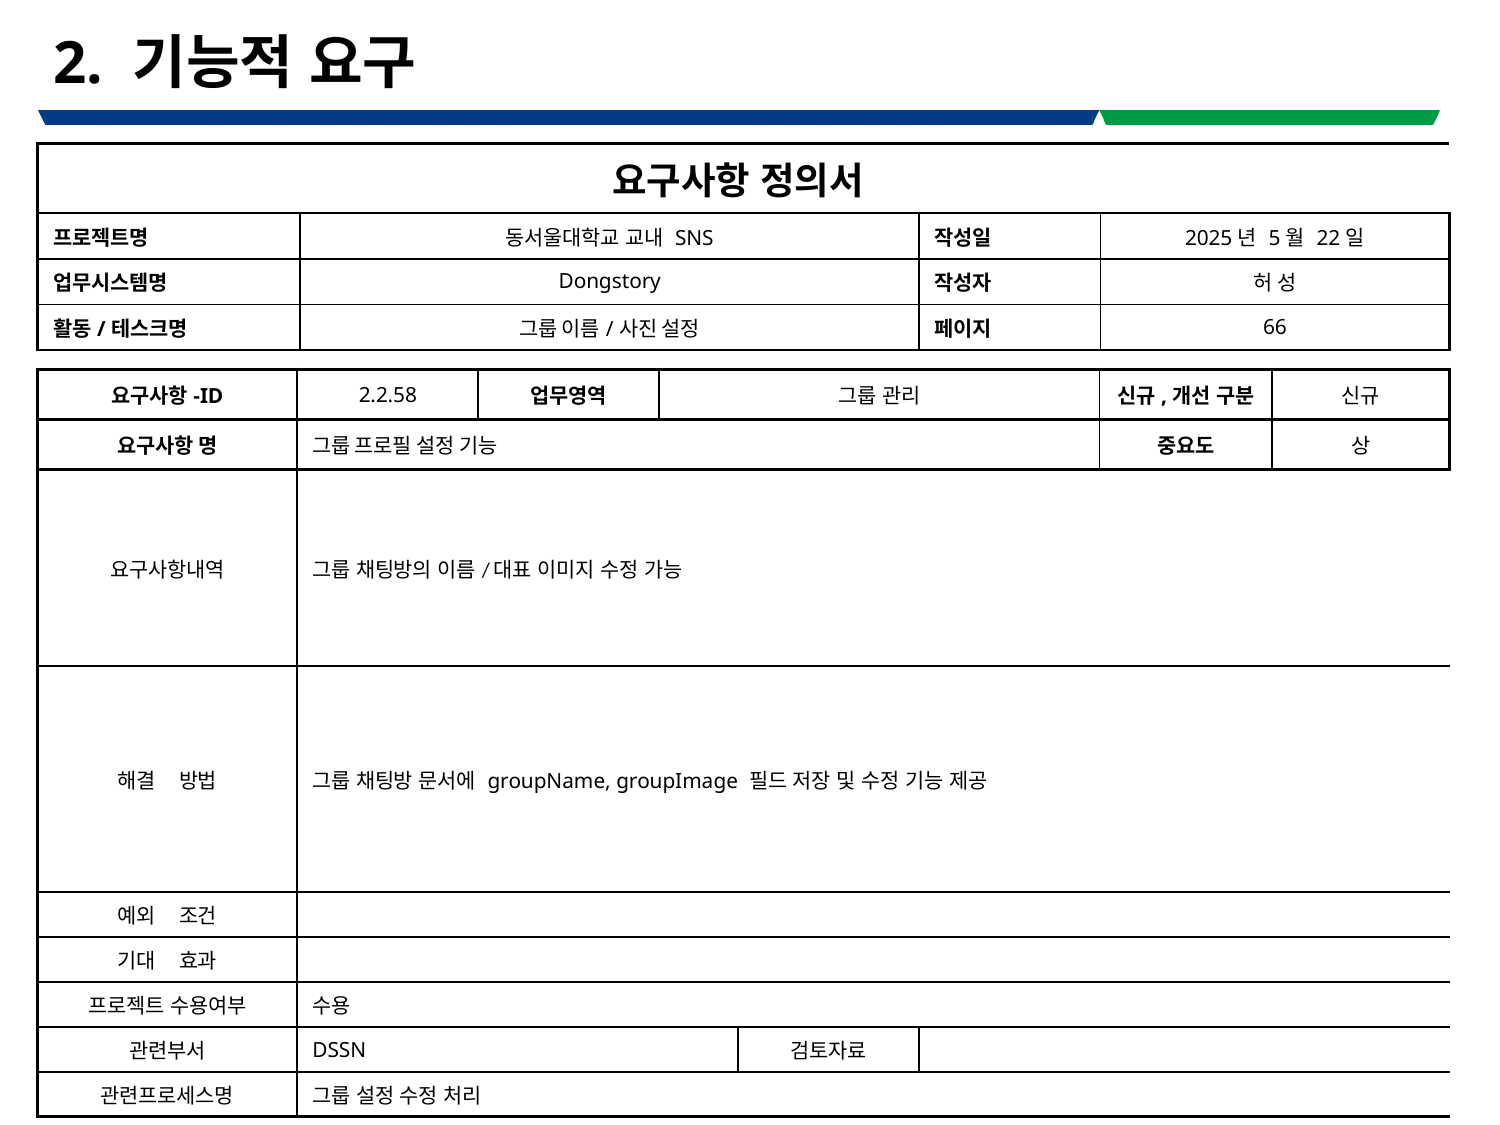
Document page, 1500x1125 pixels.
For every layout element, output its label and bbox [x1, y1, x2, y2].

table_cell [1101, 260, 1448, 304]
table_cell [301, 214, 918, 258]
table_cell [39, 1028, 296, 1071]
table_cell [298, 667, 1450, 891]
table_cell [298, 893, 1450, 936]
table_cell [298, 1073, 1450, 1115]
table_header [479, 371, 658, 418]
table_cell [1100, 421, 1271, 468]
table_cell [298, 421, 1099, 468]
table_cell [39, 214, 299, 258]
table_cell [39, 471, 296, 665]
table_cell [298, 1028, 737, 1071]
table_header [1100, 371, 1271, 418]
table_cell [39, 938, 296, 981]
table_cell [39, 983, 296, 1026]
table_header [39, 145, 1449, 212]
table_cell [1101, 305, 1448, 349]
table_cell [298, 983, 1450, 1026]
table_header [298, 371, 477, 418]
table_cell [301, 305, 918, 349]
table_cell [39, 305, 299, 349]
table_cell [298, 938, 1450, 981]
table_header [660, 371, 1099, 418]
table_header [1273, 371, 1448, 418]
table_cell [739, 1028, 918, 1071]
table_cell [39, 1073, 296, 1115]
title [38, 31, 843, 97]
table_cell [920, 260, 1100, 304]
table_cell [39, 421, 296, 468]
table_cell [1101, 214, 1448, 258]
table_cell [39, 667, 296, 891]
table_cell [39, 260, 299, 304]
table_cell [39, 893, 296, 936]
table_cell [298, 471, 1450, 665]
table_cell [301, 260, 918, 304]
table_cell [920, 1028, 1450, 1071]
table_cell [920, 305, 1100, 349]
picture [38, 110, 1440, 125]
table_cell [920, 214, 1100, 258]
table_cell [1273, 421, 1448, 468]
table_header [39, 371, 296, 418]
